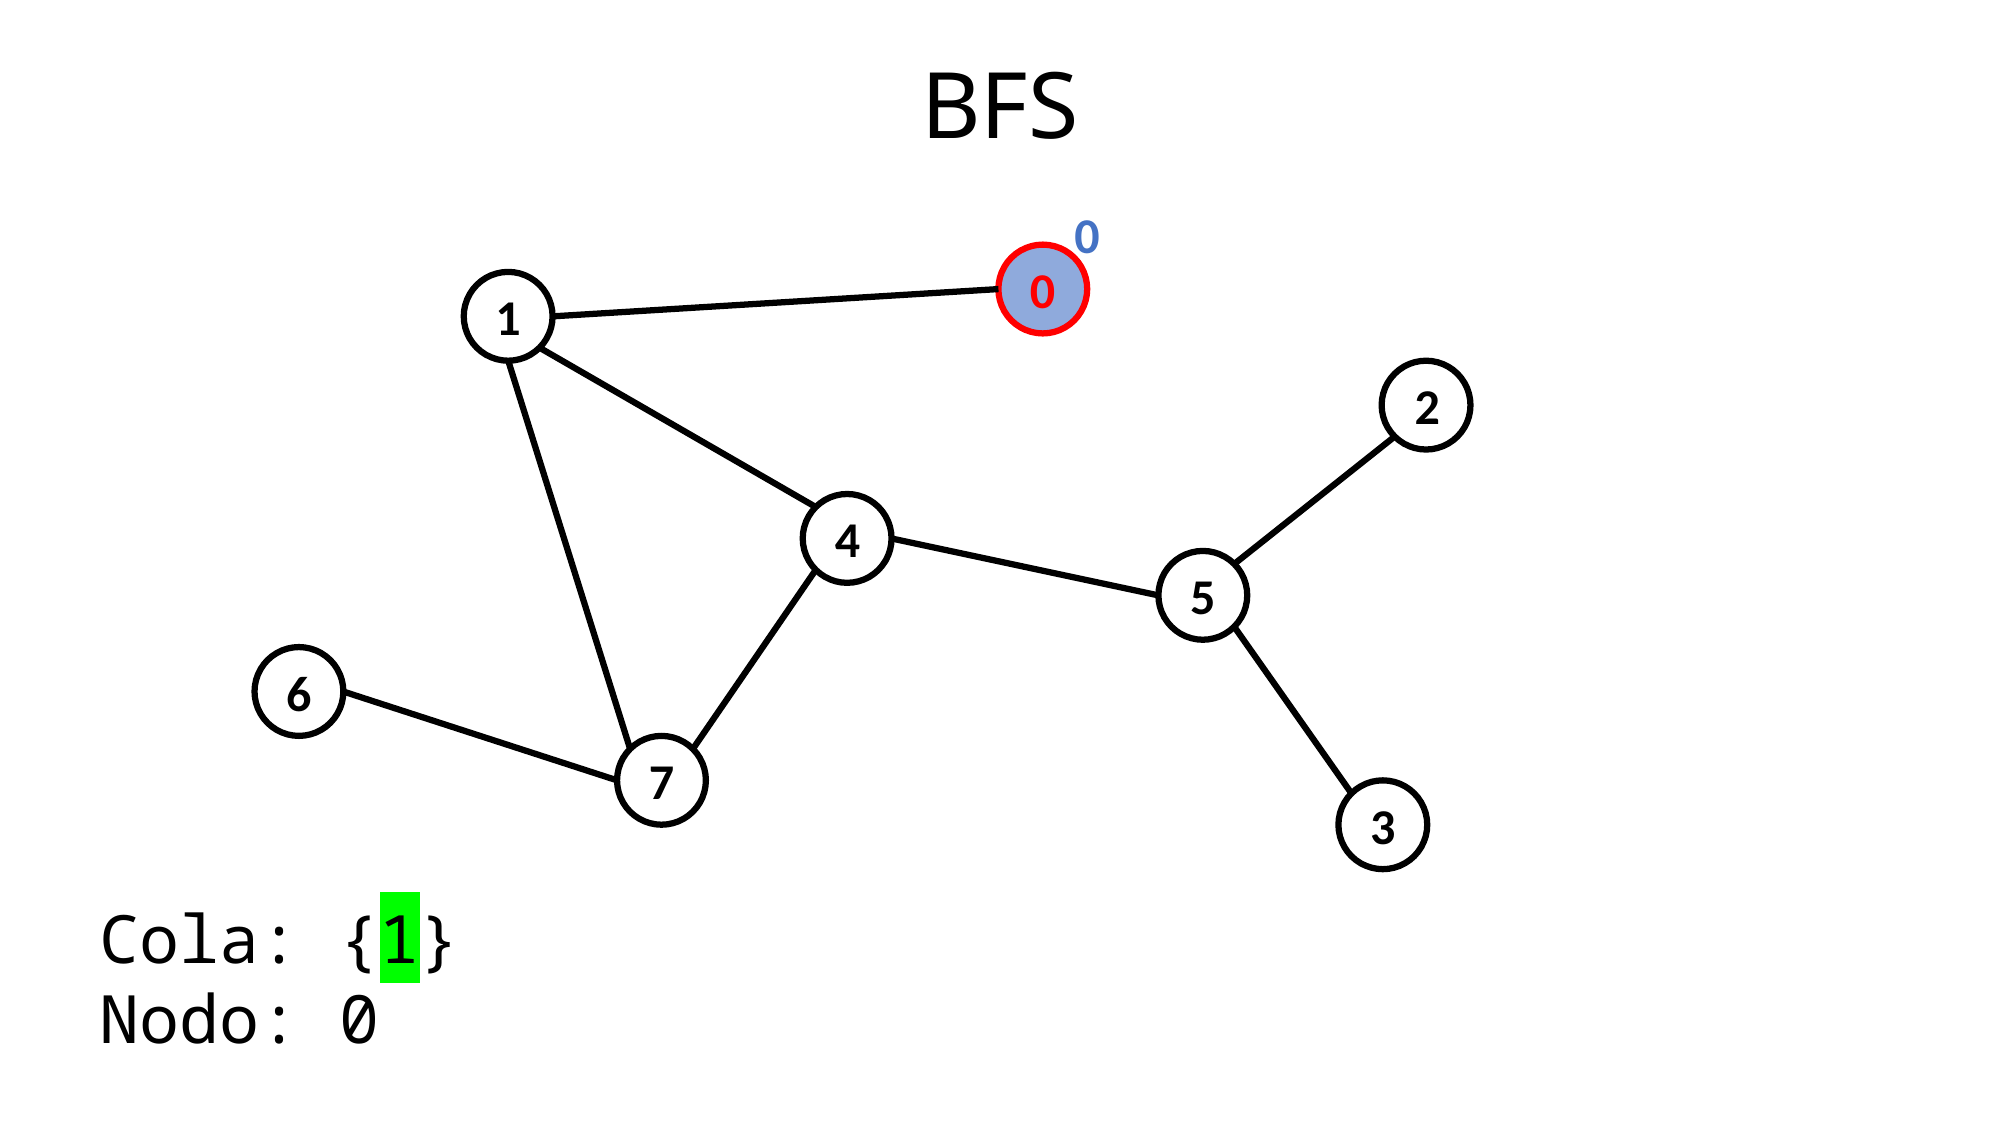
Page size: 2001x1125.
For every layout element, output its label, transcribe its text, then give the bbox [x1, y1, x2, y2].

text_box [1356, 862, 1409, 871]
text_box [801, 502, 820, 575]
text_box [997, 253, 1015, 325]
text_box [1411, 789, 1429, 861]
text_box [1016, 326, 1070, 335]
text_box [821, 576, 873, 584]
text_box [1380, 368, 1453, 451]
text_box [1401, 359, 1451, 367]
text_box [876, 503, 893, 574]
text_box [273, 729, 325, 737]
text_box [1157, 559, 1175, 632]
text_box [327, 655, 345, 728]
text_box 0 [1015, 251, 1071, 326]
text_box [1231, 559, 1249, 628]
title BFS [530, 0, 1470, 218]
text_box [552, 289, 999, 317]
text_box [1071, 271, 1089, 325]
text_box [1359, 779, 1407, 786]
text_box [483, 270, 533, 278]
text_box 6 [271, 653, 327, 729]
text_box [1234, 436, 1395, 564]
text_box 4 [820, 500, 876, 576]
text_box 3 [1355, 786, 1411, 862]
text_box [1234, 626, 1352, 794]
text_box [536, 280, 554, 353]
text_box [636, 818, 687, 826]
text_box [462, 280, 480, 352]
text_box [616, 749, 633, 816]
text_box [274, 646, 323, 653]
text_box [1177, 633, 1229, 641]
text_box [343, 691, 618, 781]
text_box Cola: {1} Nodo: 0 [85, 889, 1945, 1065]
text_box [482, 354, 534, 362]
text_box [1018, 243, 1059, 251]
text_box [689, 744, 707, 817]
text_box [1455, 370, 1472, 441]
text_box [1337, 792, 1355, 861]
text_box [637, 734, 686, 742]
text_box 2 [1399, 367, 1455, 442]
text_box 0 [1059, 195, 1115, 271]
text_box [692, 569, 816, 749]
text_box [253, 655, 271, 728]
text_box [508, 360, 631, 749]
text_box 1 [480, 278, 536, 354]
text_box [539, 347, 816, 508]
text_box [1178, 549, 1228, 557]
text_box 7 [633, 742, 689, 818]
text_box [891, 538, 1159, 596]
text_box 5 [1175, 557, 1231, 633]
text_box [823, 492, 872, 500]
